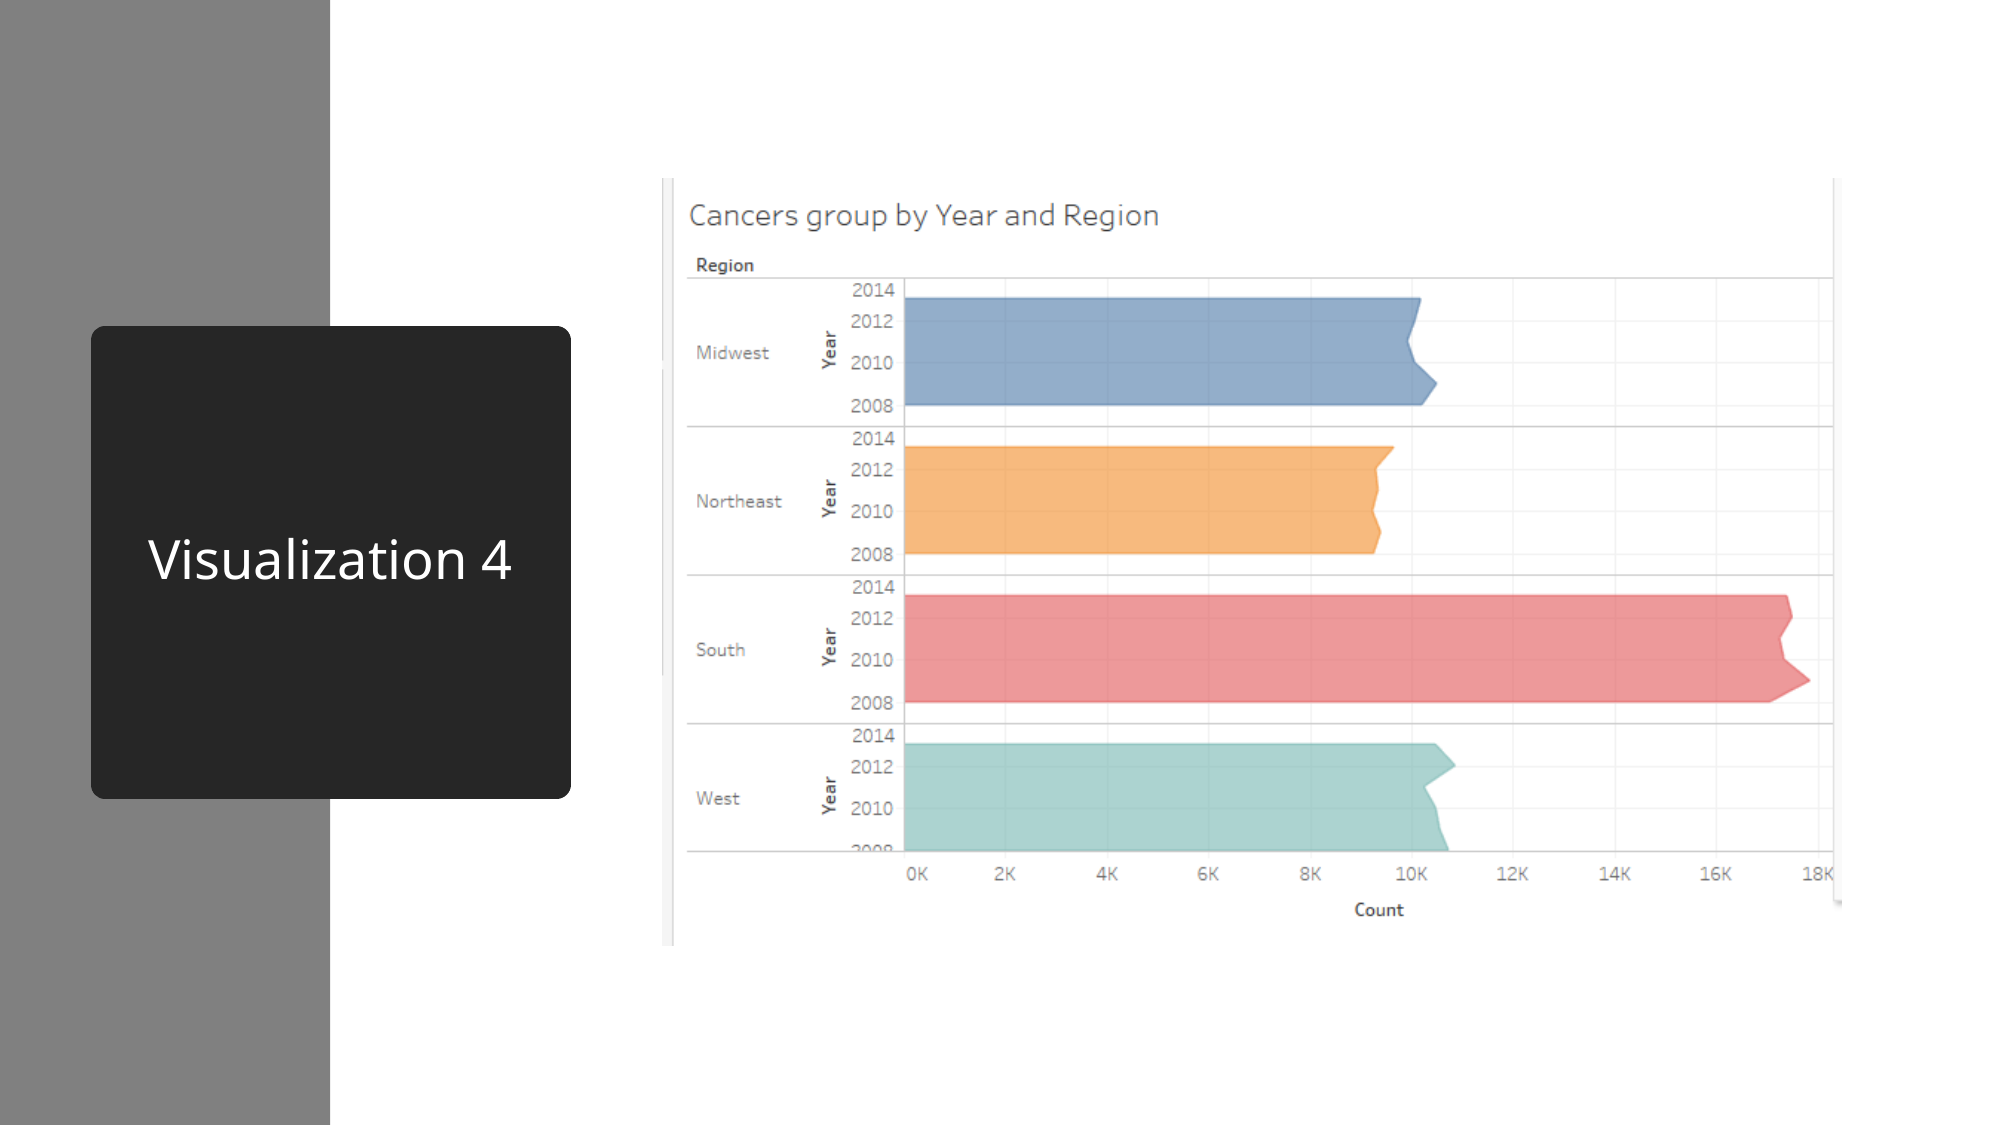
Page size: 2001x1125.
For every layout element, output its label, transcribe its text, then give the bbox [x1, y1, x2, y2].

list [662, 178, 1842, 946]
title Visualization 4 [105, 340, 557, 785]
text_box [0, 0, 331, 1125]
